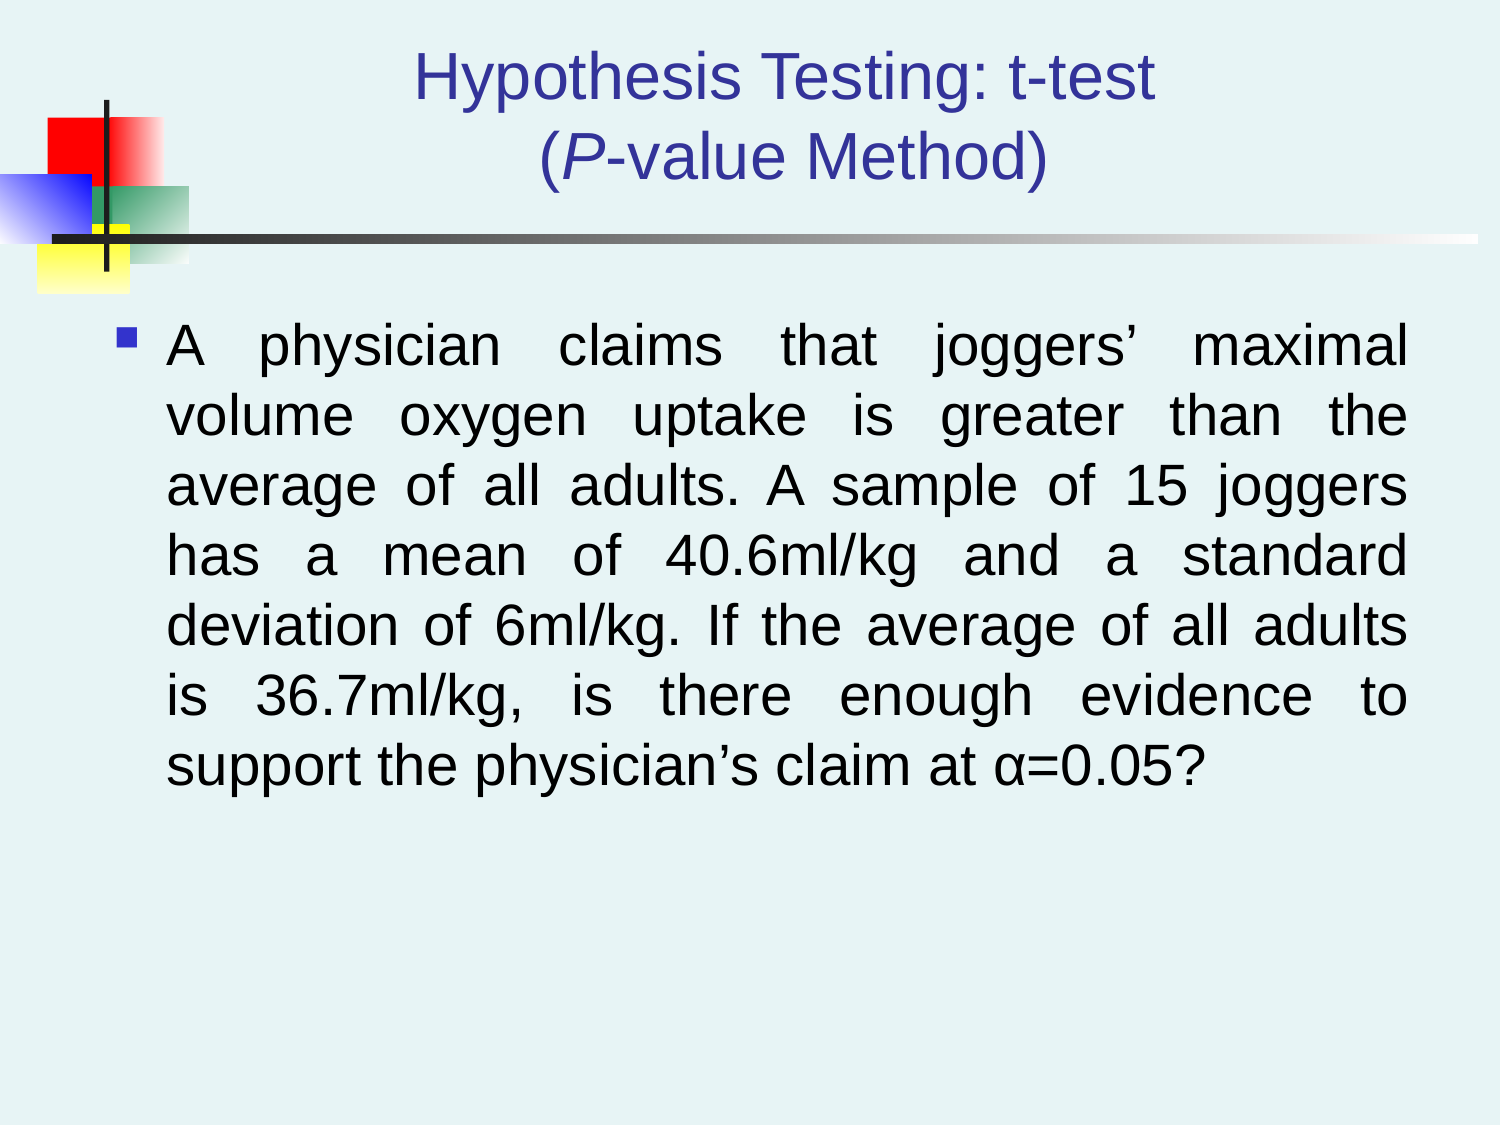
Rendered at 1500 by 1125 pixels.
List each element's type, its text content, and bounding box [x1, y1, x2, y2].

title Hypothesis Testing: t-test (P-value Method) [188, 37, 1401, 201]
list A physician claims that joggers’ maximal volume oxygen uptake is greater than the average of all adults. A sample of 15 joggers has a mean of 40.6ml/kg and a standard deviation of 6ml/kg. If the average of all adults is 36.7ml/kg, is there enough evidence to support the physician’s claim at α=0.05? [99, 299, 1426, 1044]
